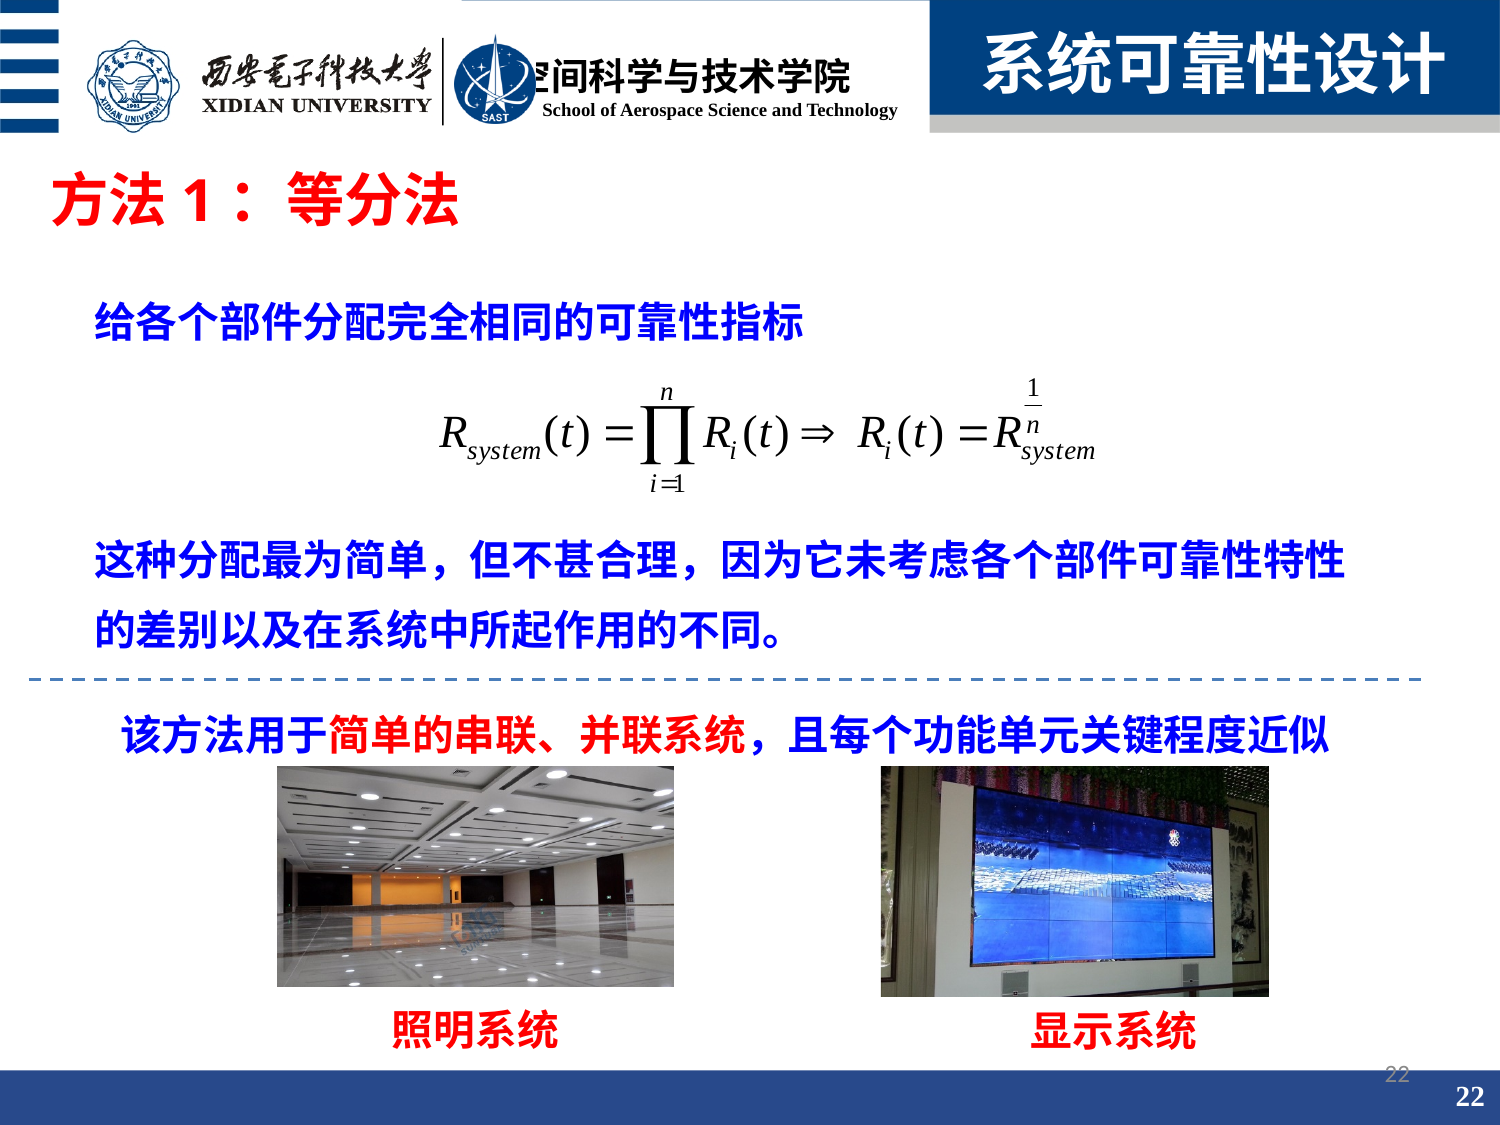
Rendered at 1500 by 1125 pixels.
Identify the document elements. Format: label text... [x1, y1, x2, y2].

picture [930, 0, 1500, 4]
text_box 照明系统 [377, 996, 574, 1062]
picture [0, 119, 1500, 1070]
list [430, 336, 1106, 502]
text_box 该方法用于简单的串联、并联系统，且每个功能单元关键程度近似 [105, 700, 1346, 766]
text_box 方法1：等分法 [0, 141, 741, 240]
slide_number 22 [1074, 1042, 1425, 1103]
text_box 系统可靠性设计 [927, 4, 1500, 119]
text_box 给各个部件分配完全相同的可靠性指标 这种分配最为简单，但不甚合理，因为它未考虑各个部件可靠性特性的差别以及在系统中所起作用的不同。 [4, 268, 1381, 662]
picture [0, 0, 536, 141]
text_box 显示系统 [1015, 1004, 1213, 1063]
